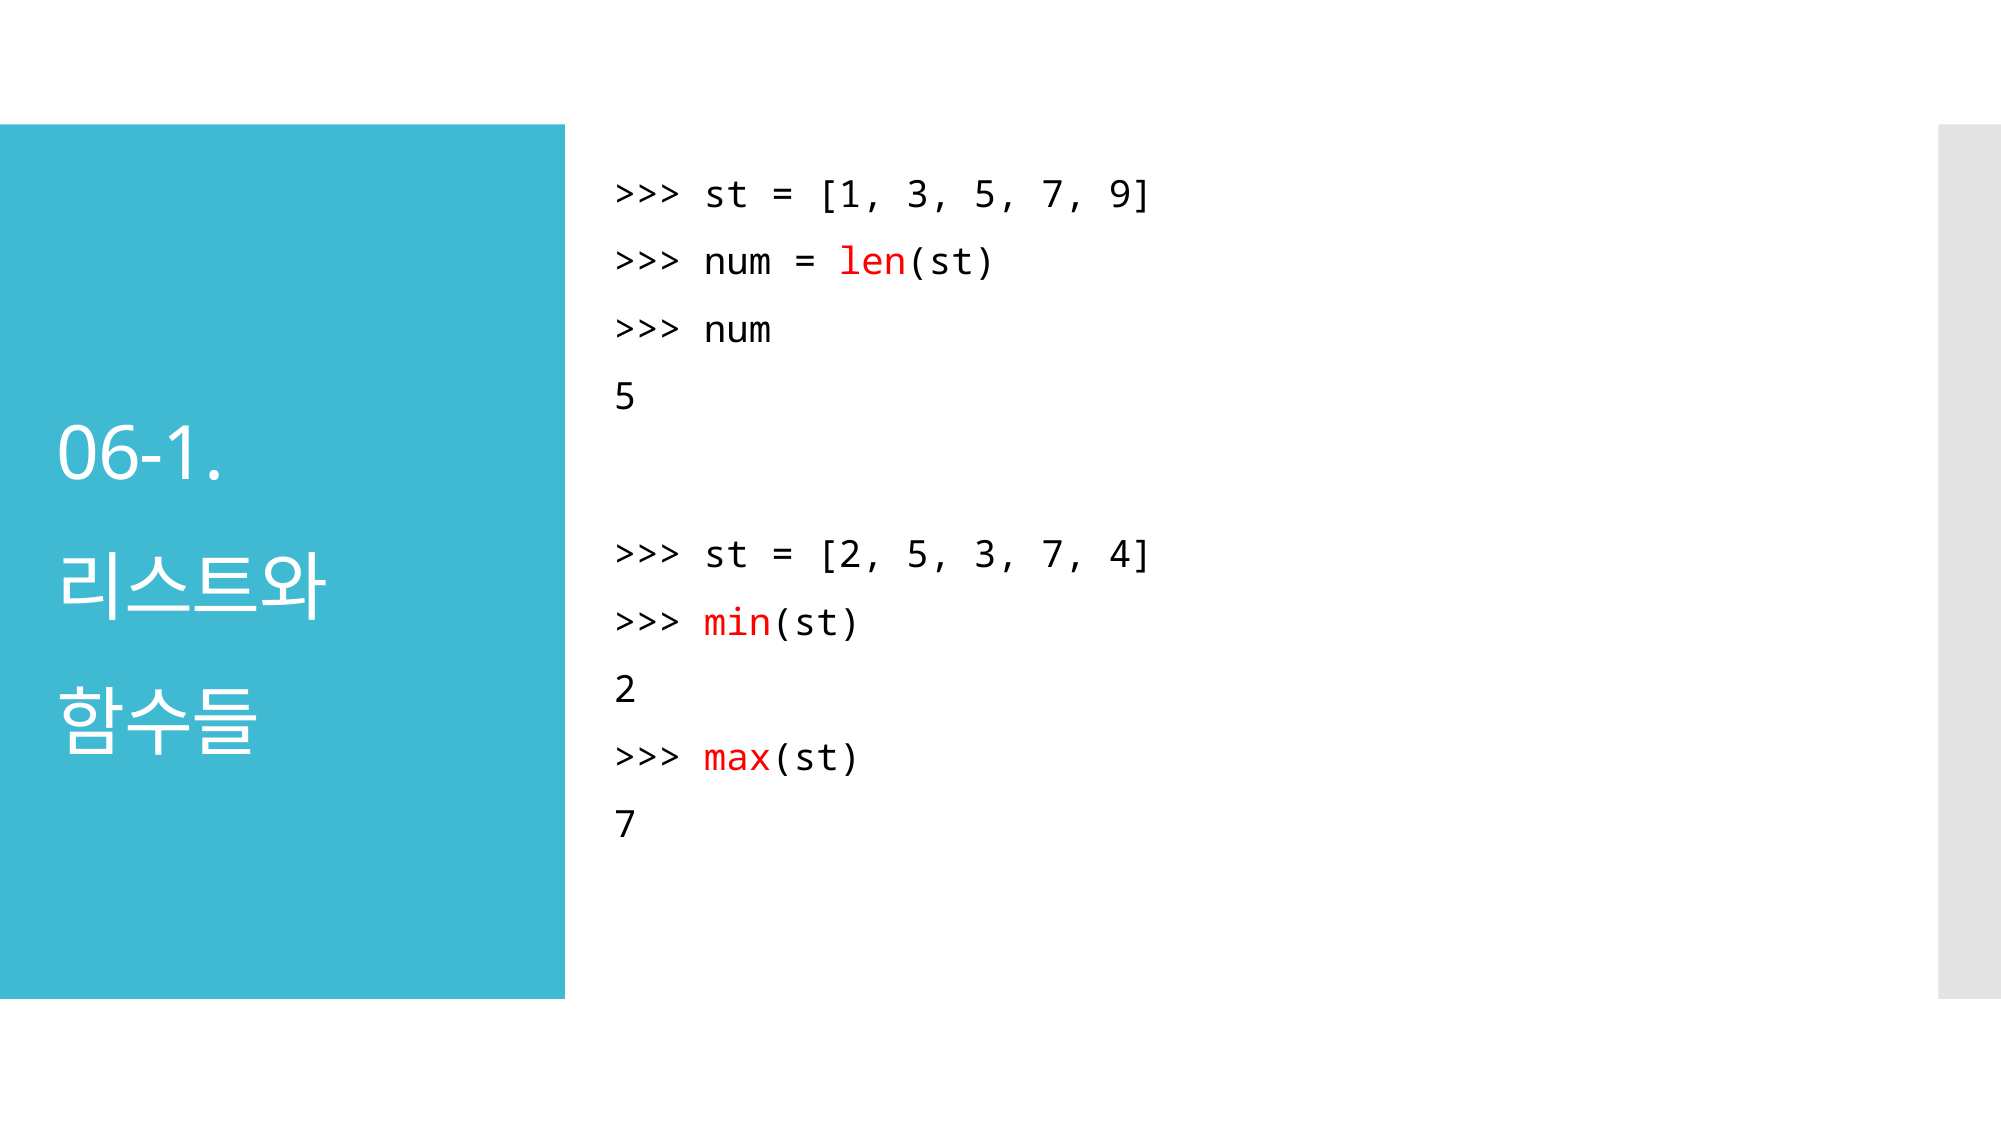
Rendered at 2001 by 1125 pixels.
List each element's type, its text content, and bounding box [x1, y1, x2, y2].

title 06-1. 리스트와 함수들 [41, 184, 577, 940]
text_box >>> st = [1, 3, 5, 7, 9] >>> num = len(st) >>> num 5 [599, 139, 1447, 425]
text_box >>> st = [2, 5, 3, 7, 4] >>> min(st) 2 >>> max(st) 7 [599, 500, 1599, 853]
